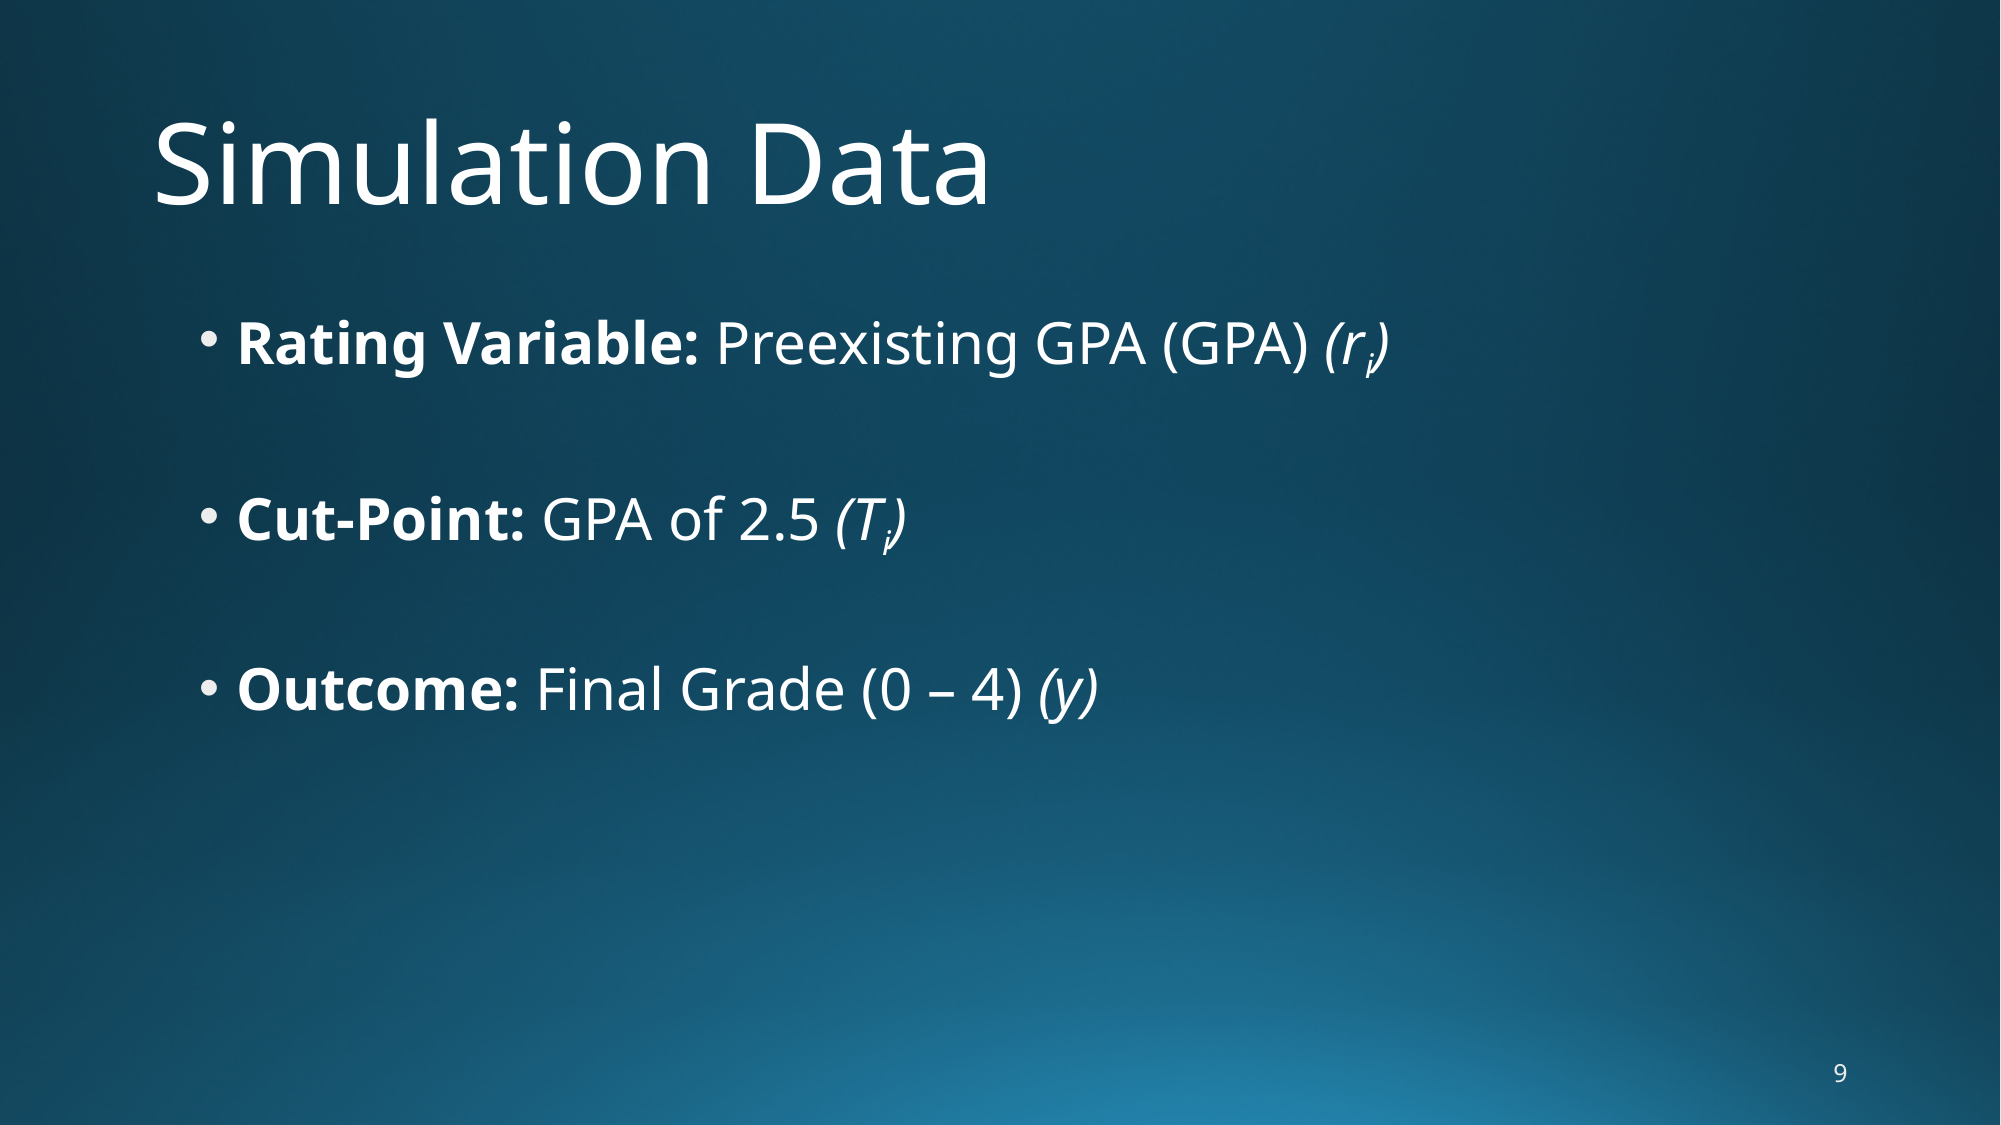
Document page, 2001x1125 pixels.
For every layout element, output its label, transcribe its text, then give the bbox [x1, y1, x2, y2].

title Simulation Data [137, 59, 1863, 278]
list Rating Variable: Preexisting GPA (GPA) (ri) Cut-Point: GPA of 2.5 (Ti) Outcome: Final Grade (0 – 4) (y) [183, 299, 1863, 1014]
slide_number 9 [1412, 1042, 1863, 1103]
picture [0, 0, 2001, 1125]
